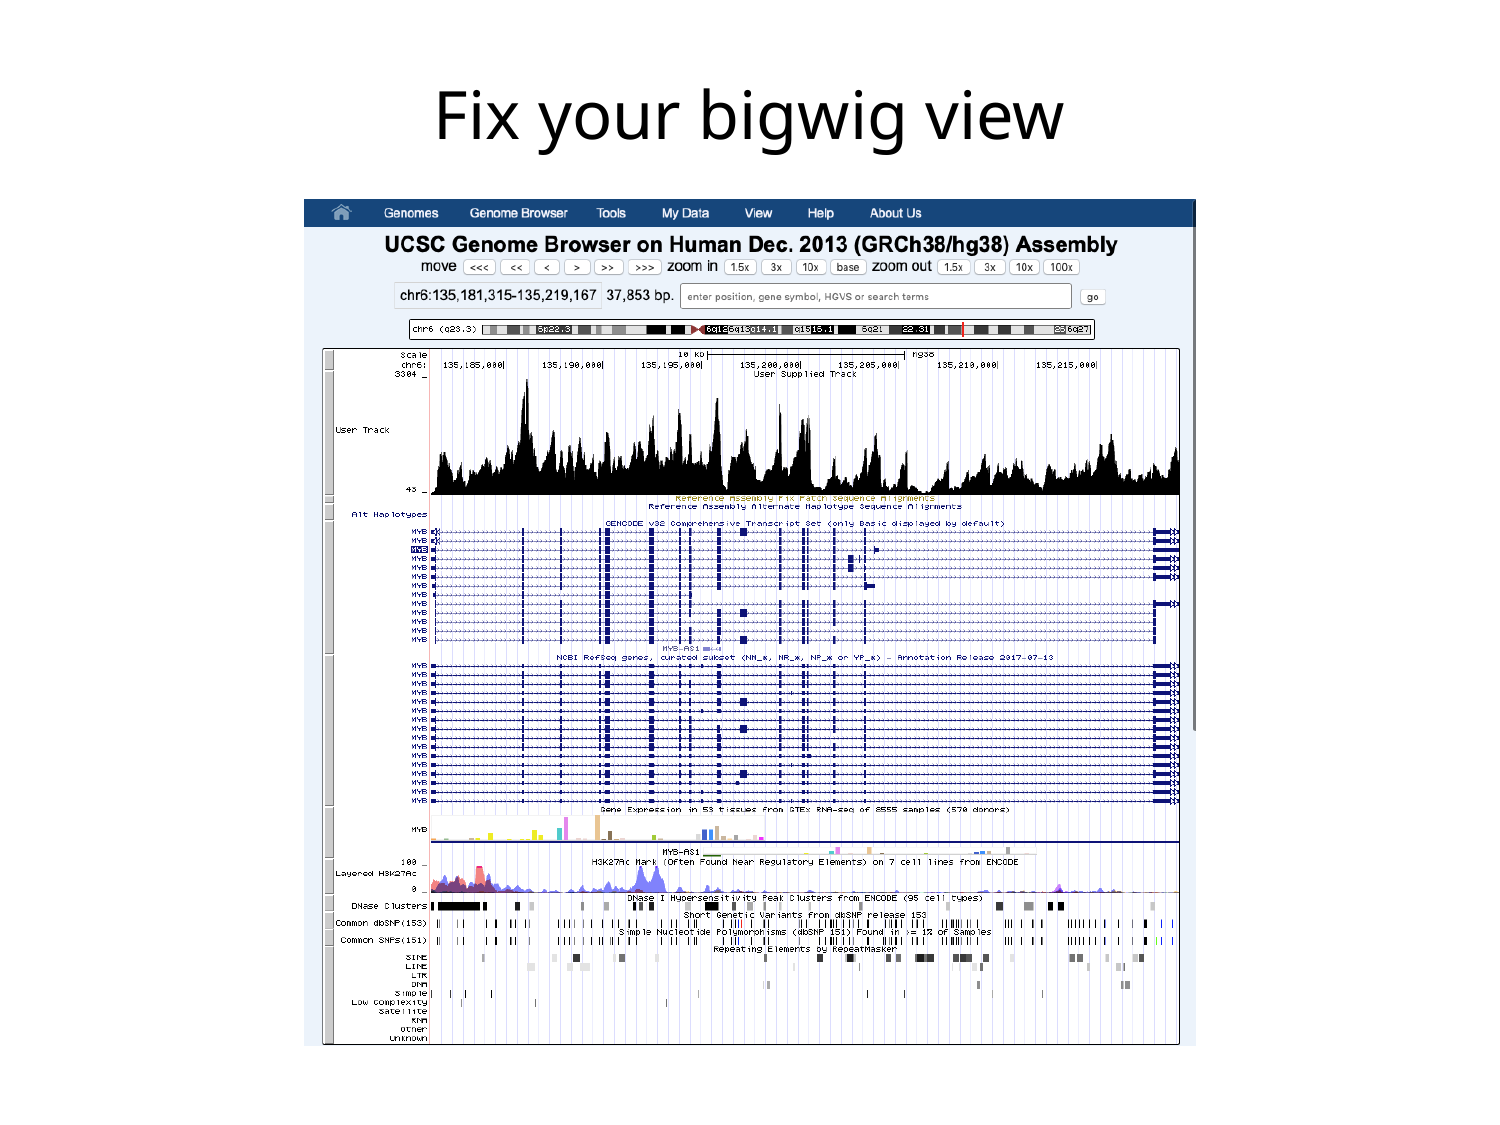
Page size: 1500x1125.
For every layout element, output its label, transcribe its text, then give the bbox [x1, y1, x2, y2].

title Fix your bigwig view [103, 59, 1397, 177]
picture [304, 199, 1196, 1046]
